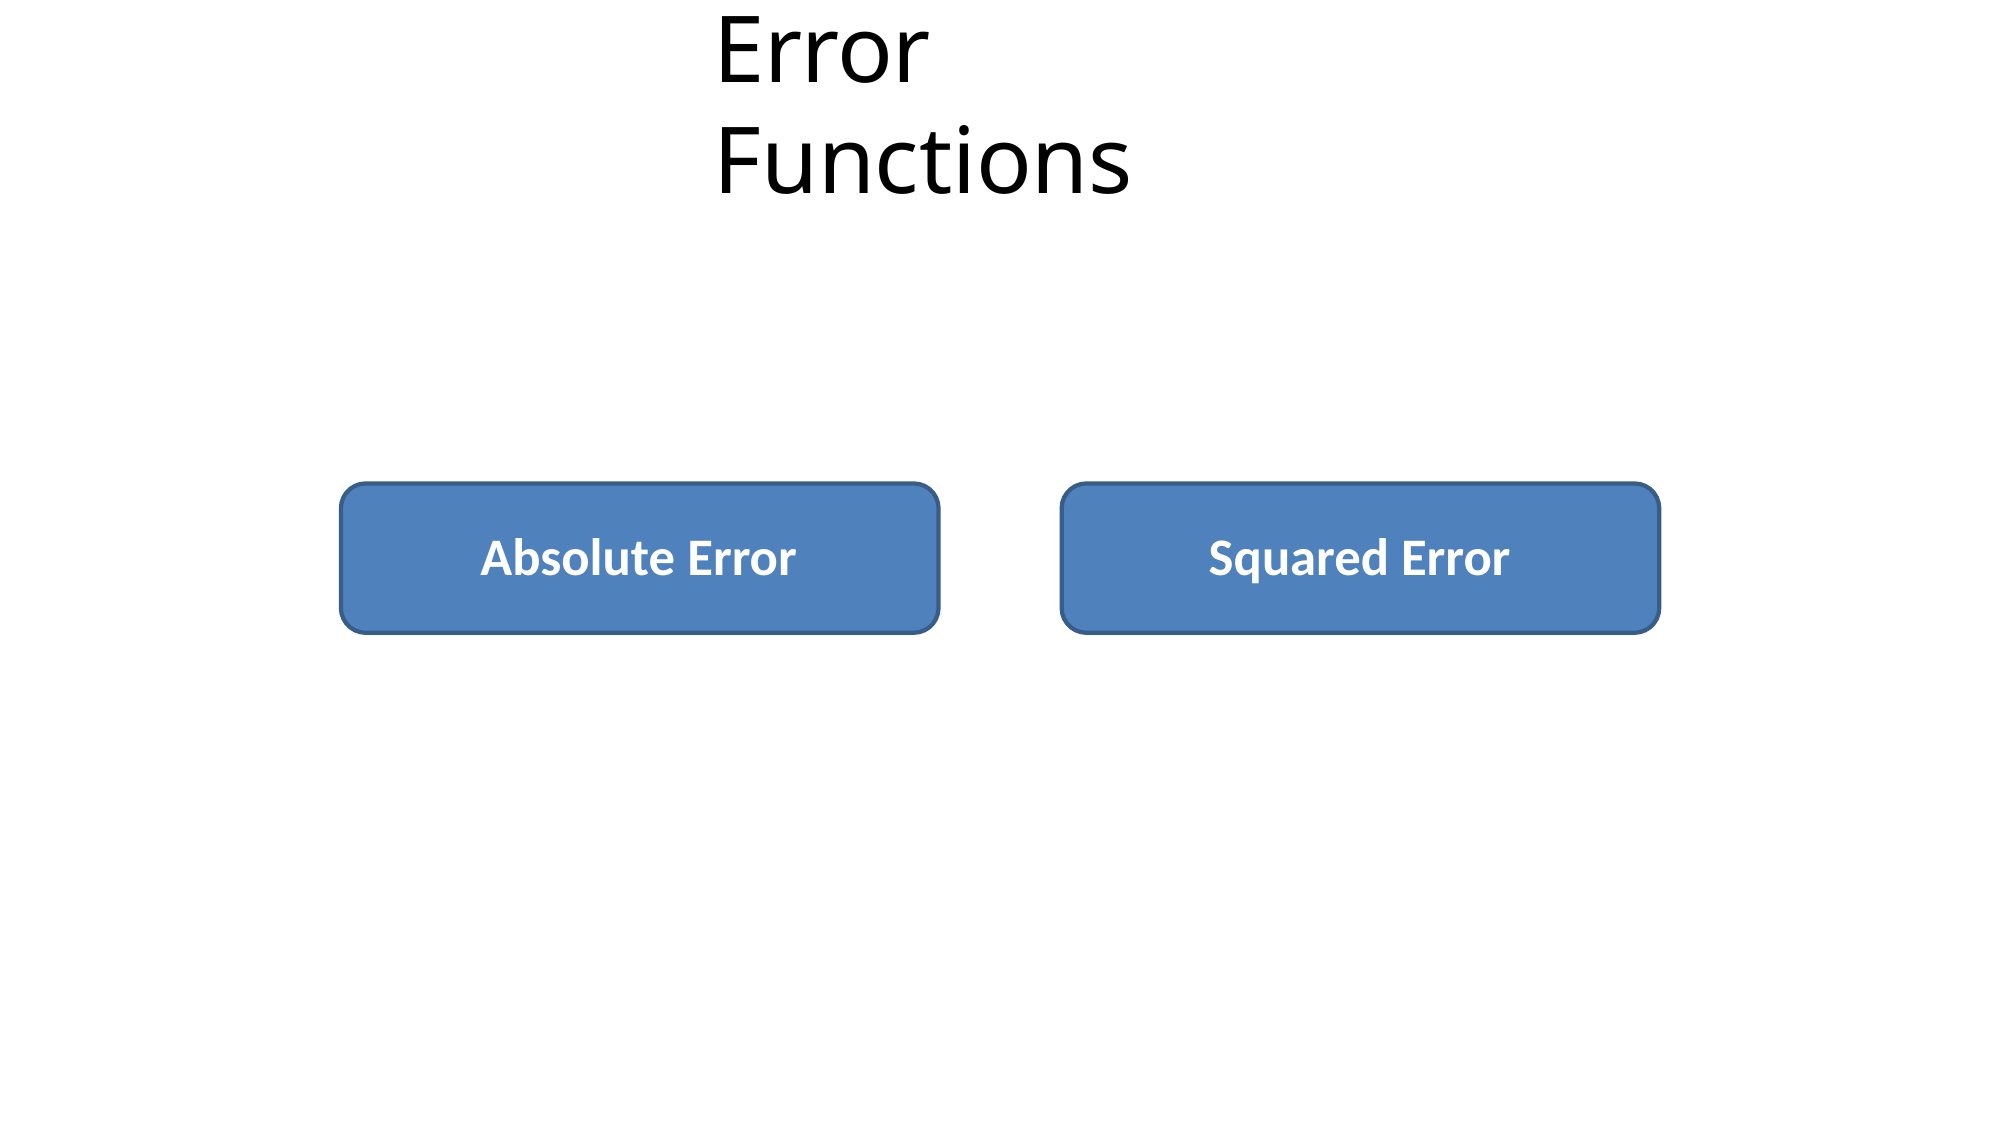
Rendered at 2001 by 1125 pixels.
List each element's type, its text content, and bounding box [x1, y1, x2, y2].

title Error Functions [711, 0, 1289, 212]
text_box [339, 481, 941, 635]
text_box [1060, 481, 1661, 635]
